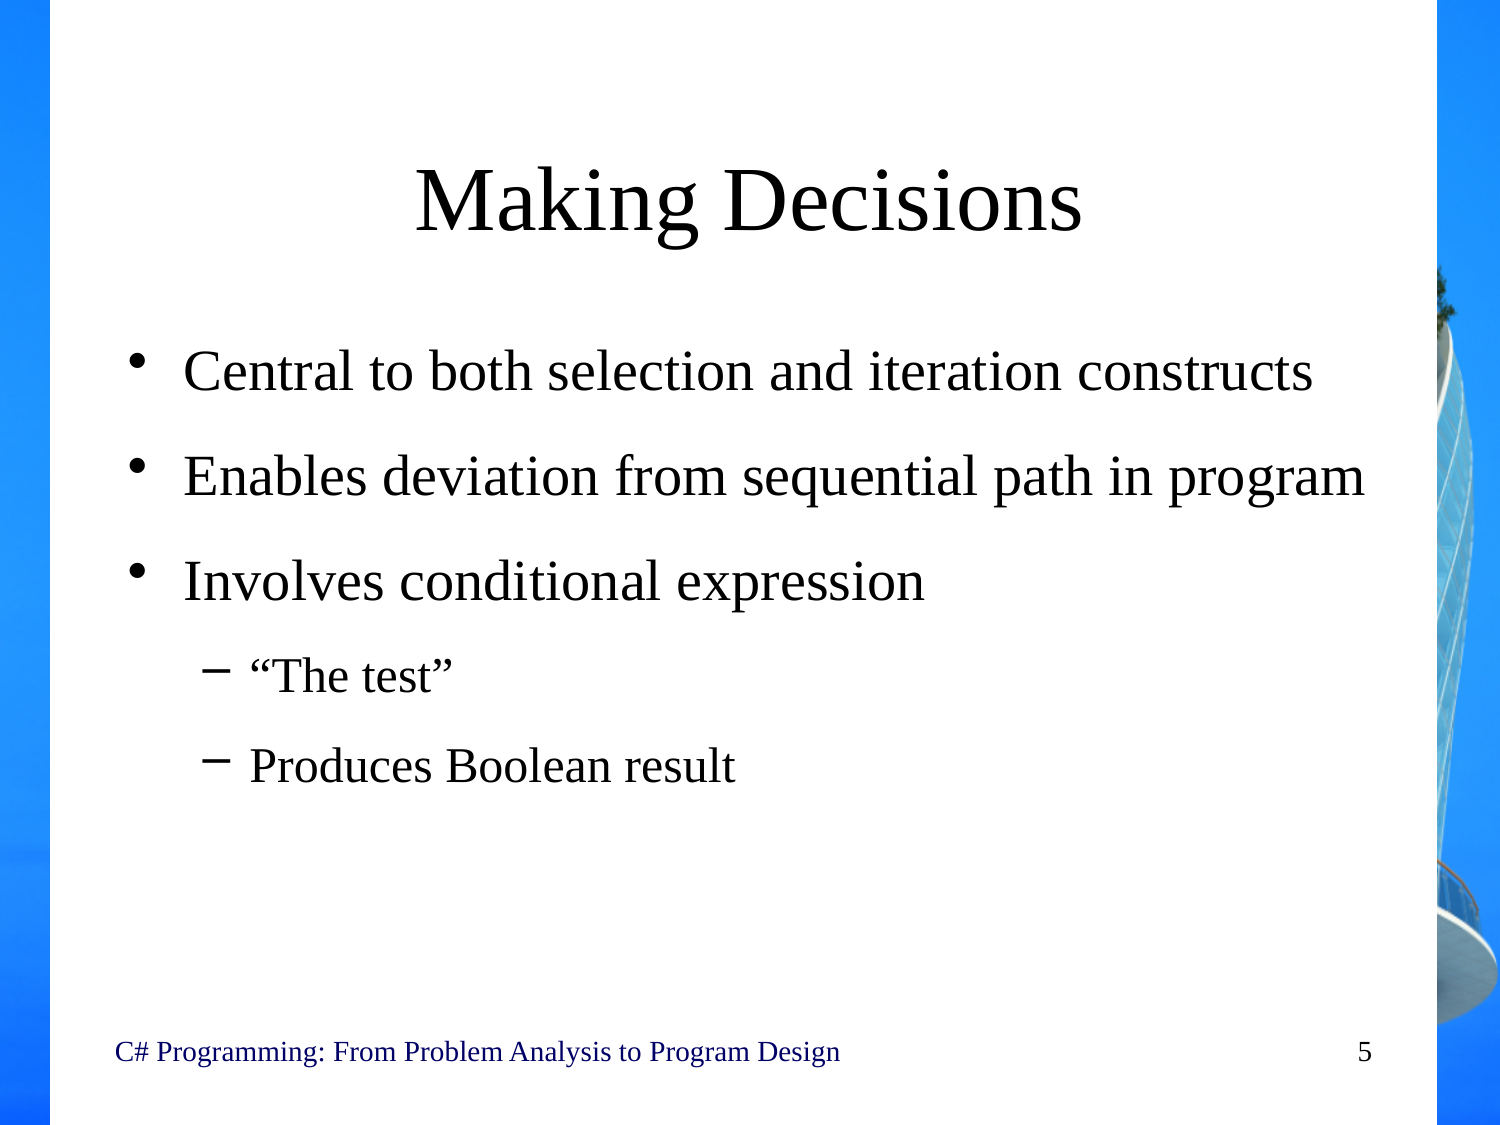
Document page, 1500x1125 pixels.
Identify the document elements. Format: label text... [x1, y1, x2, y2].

picture [1437, 0, 1500, 1125]
picture [0, 0, 50, 1125]
list Central to both selection and iteration constructs Enables deviation from sequential path in program Involves conditional expression “The test” Produces Boolean result [112, 324, 1388, 1000]
footer C# Programming: From Problem Analysis to Program Design [99, 1024, 988, 1101]
title Making Decisions [112, 99, 1388, 288]
slide_number 5 [1074, 1024, 1388, 1101]
